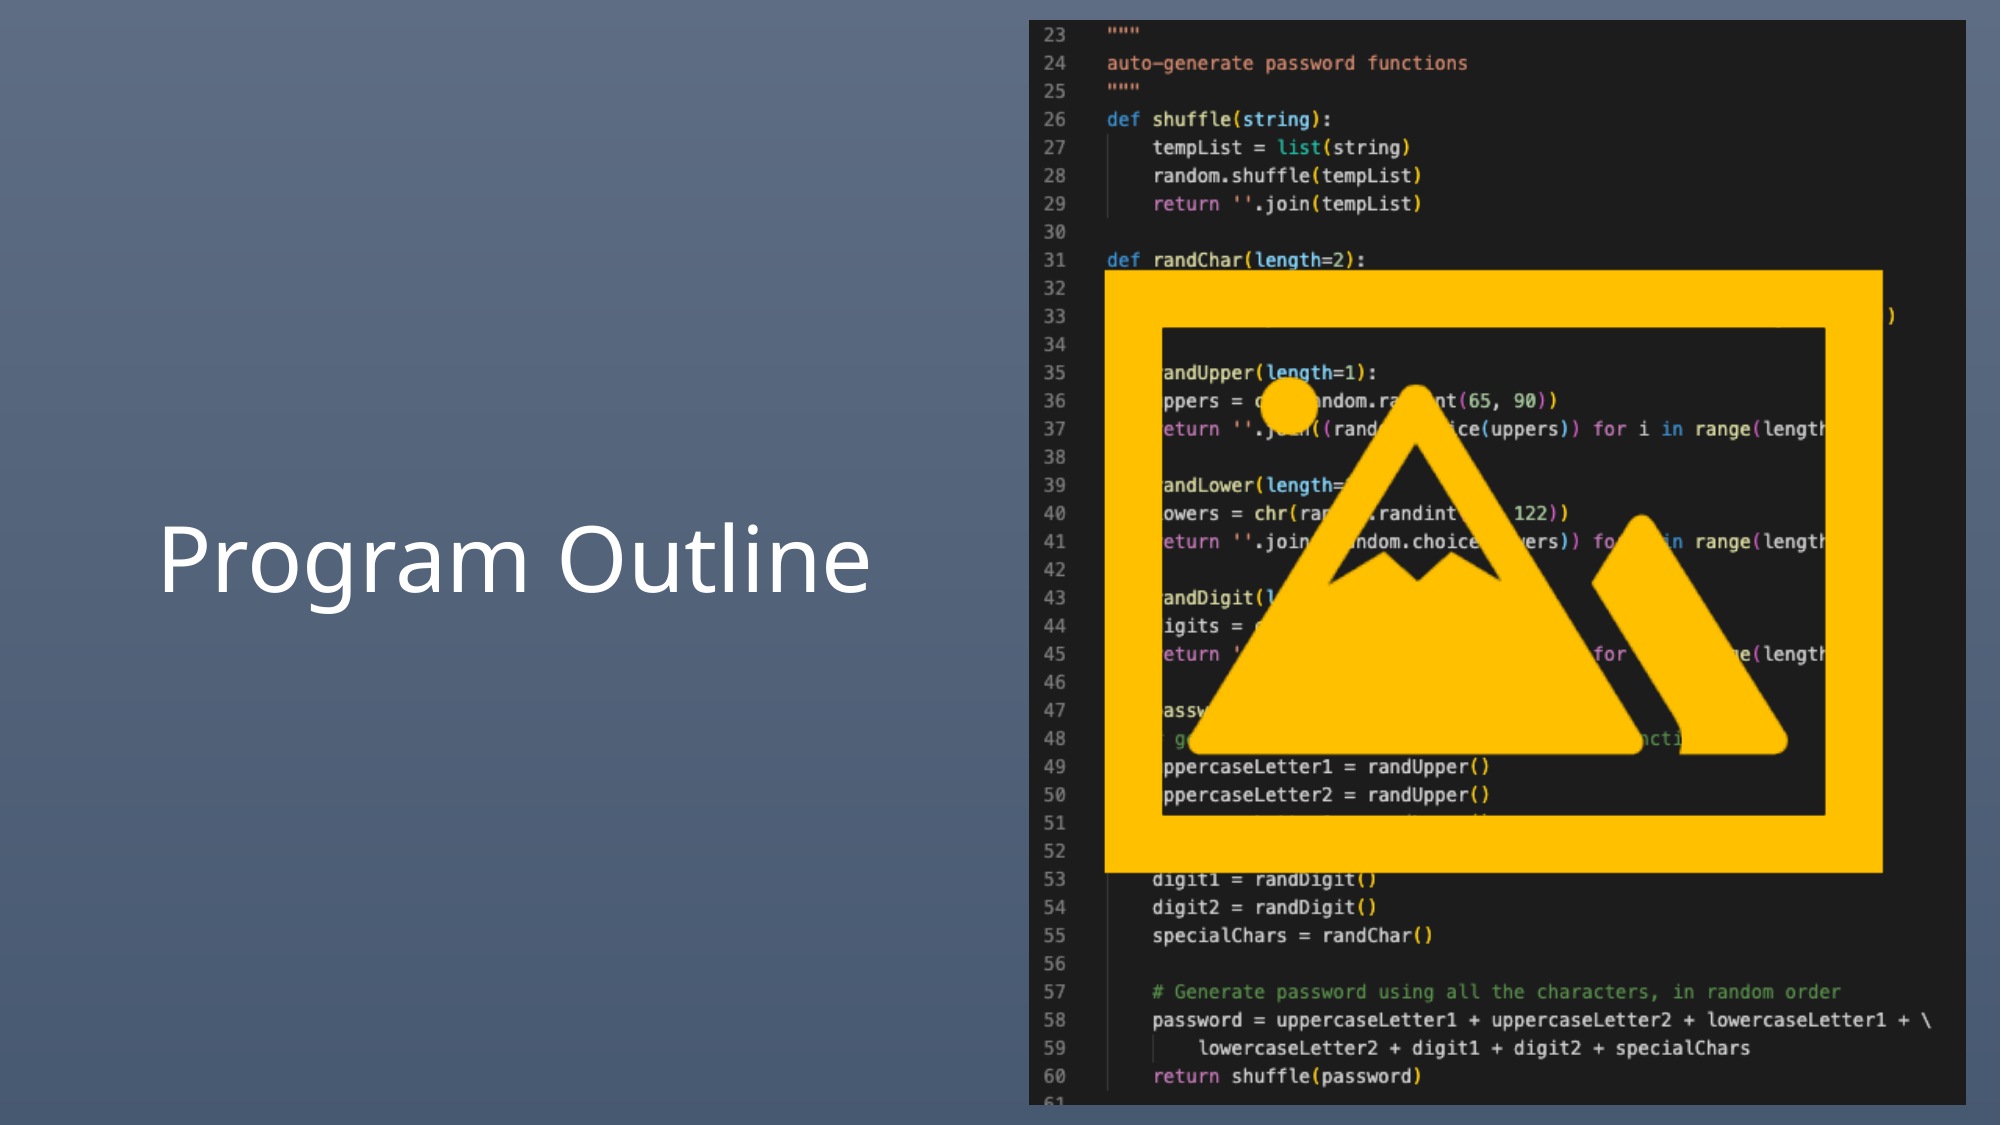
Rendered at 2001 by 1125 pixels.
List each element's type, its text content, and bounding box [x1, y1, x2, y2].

picture [1027, 20, 1966, 1105]
title Program Outline [0, 453, 1027, 672]
